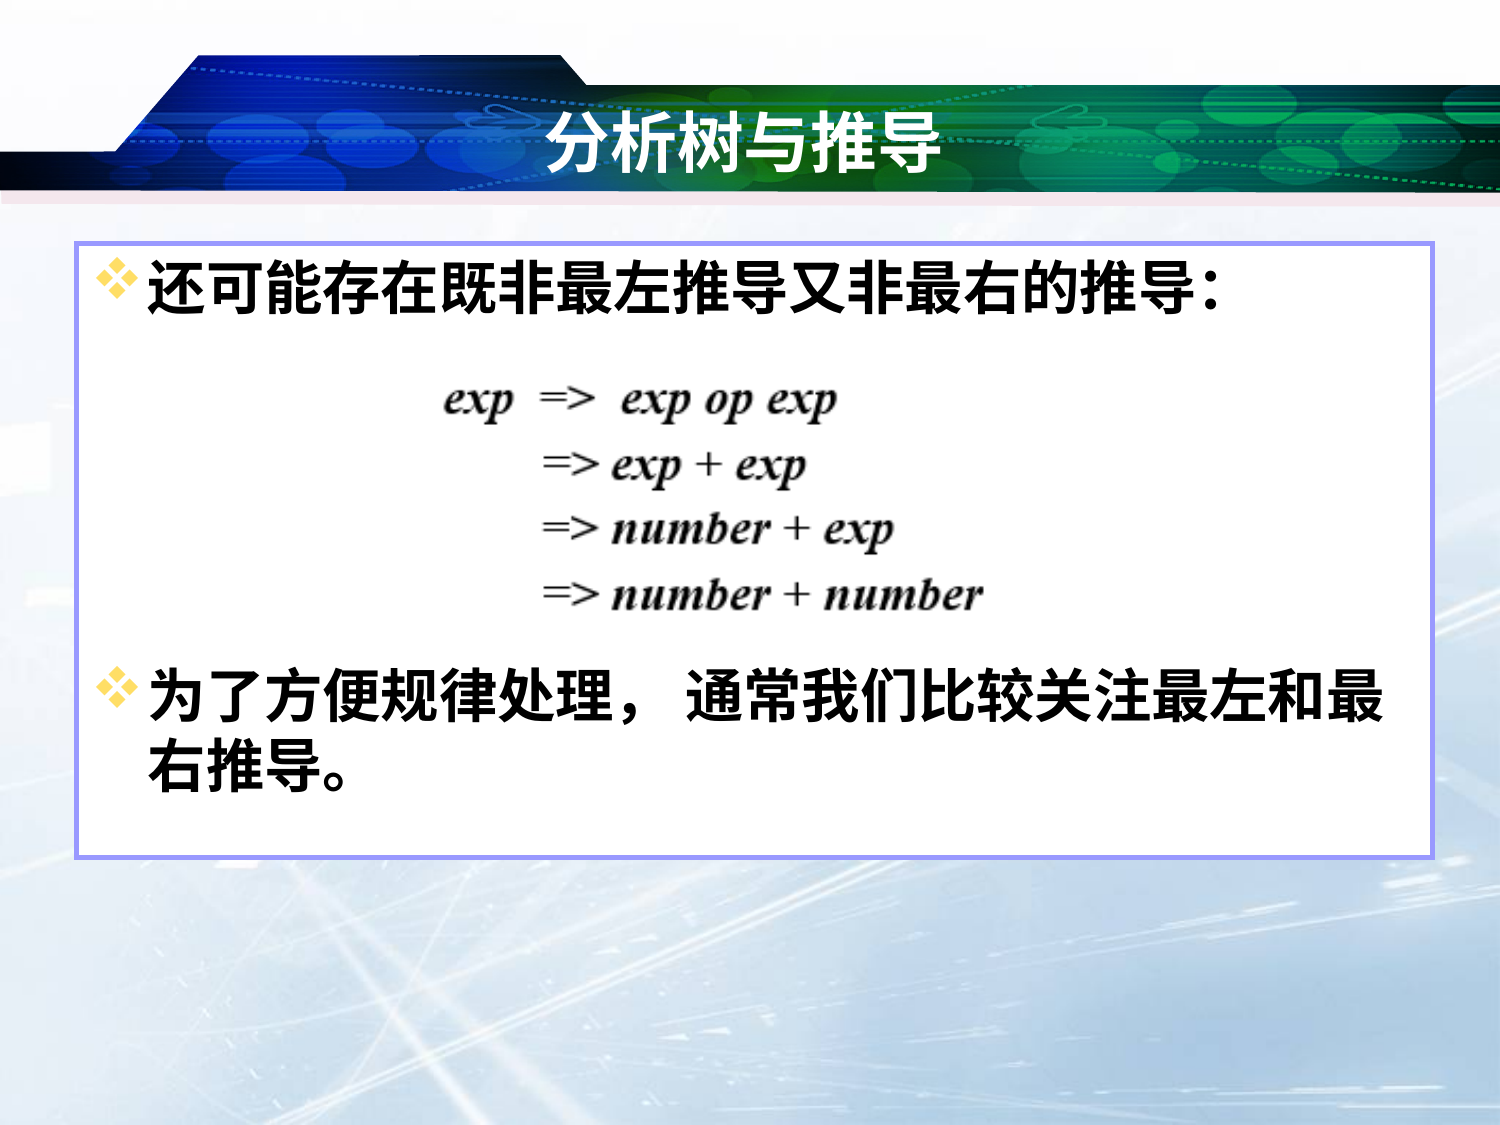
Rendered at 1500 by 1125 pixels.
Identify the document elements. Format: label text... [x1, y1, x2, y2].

picture [0, 0, 1500, 1125]
list 还可能存在既非最左推导又非最右的推导： 为了方便规律处理， 通常我们比较关注最左和最右推导。 [76, 243, 1433, 858]
title 分析树与推导 [99, 94, 1388, 188]
